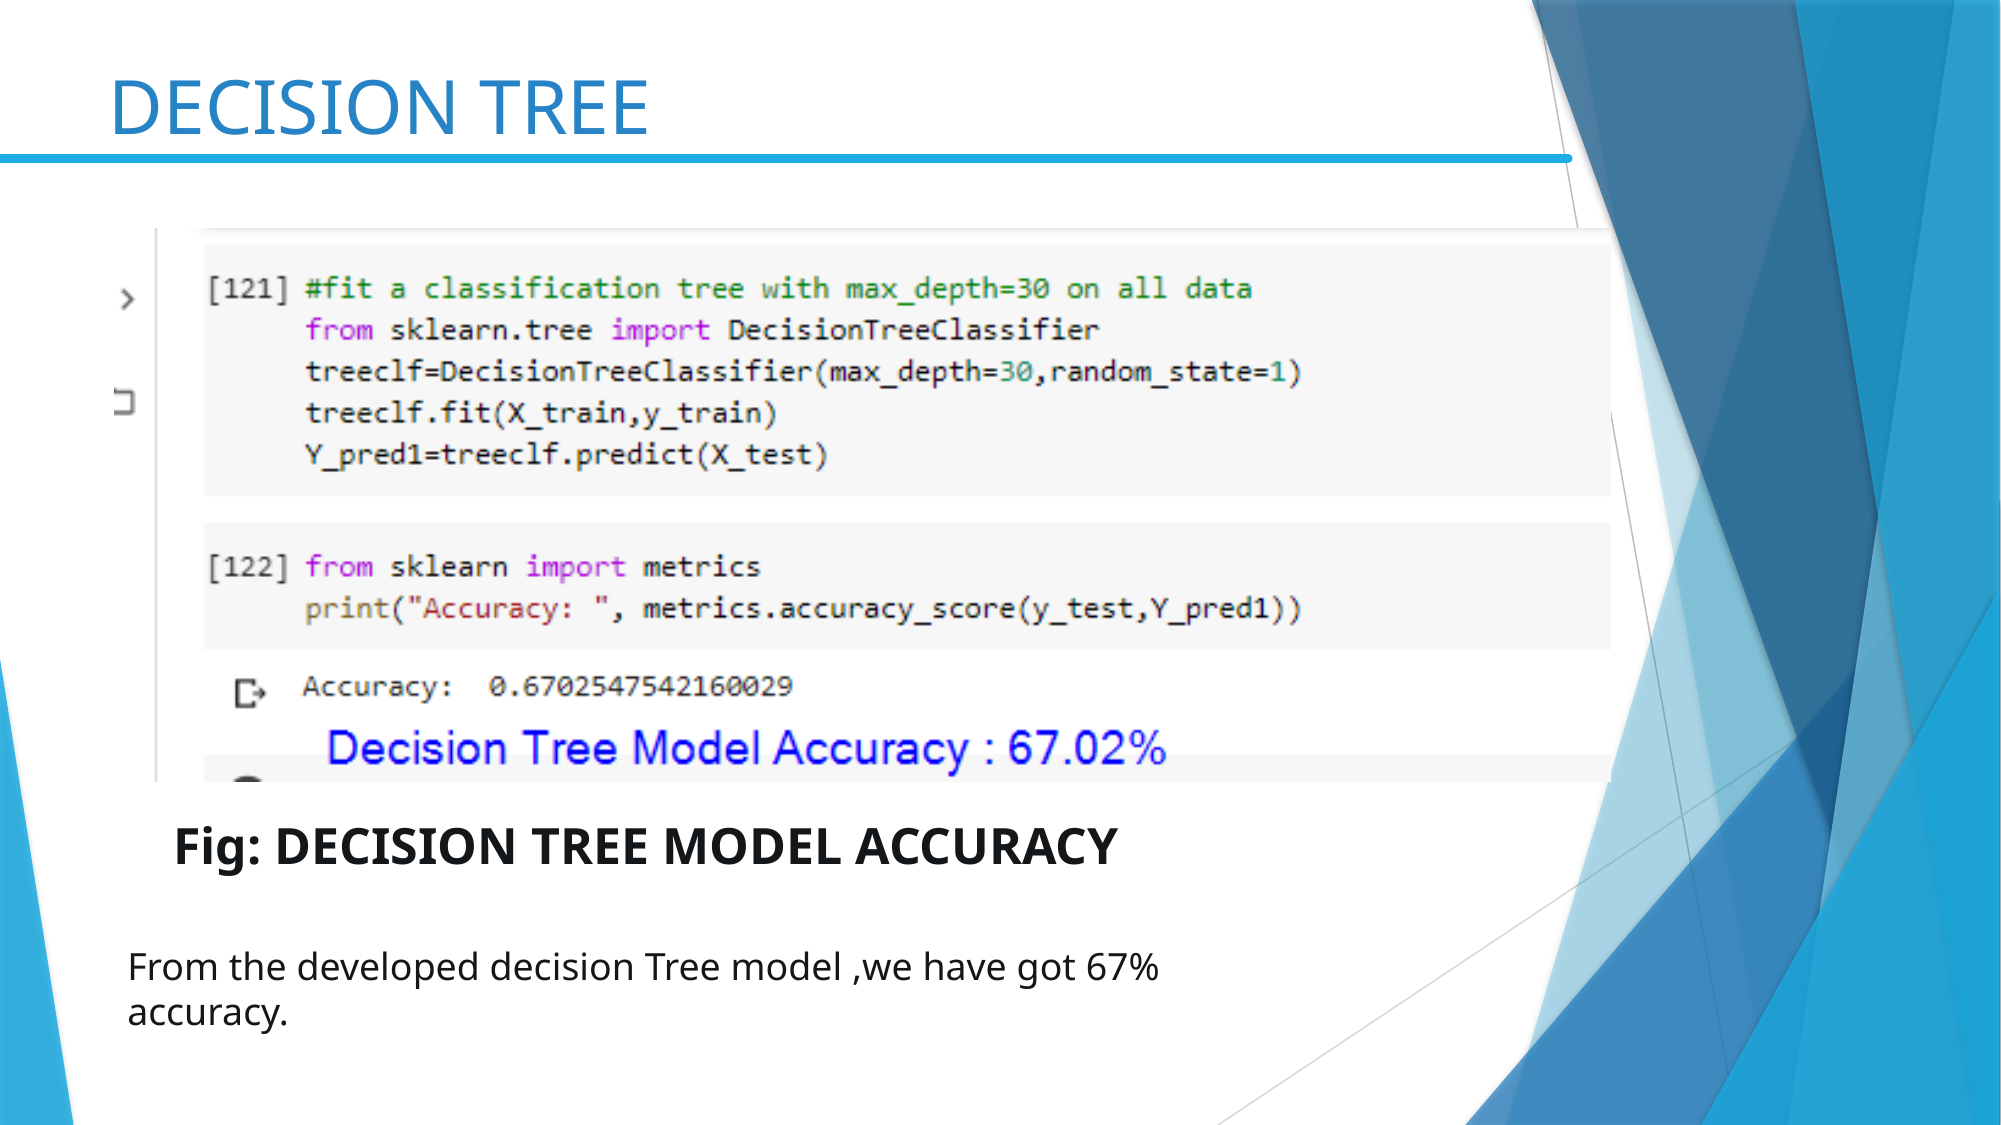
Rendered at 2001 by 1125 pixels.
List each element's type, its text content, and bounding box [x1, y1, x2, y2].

text_box Fig: DECISION TREE MODEL ACCURACY [158, 807, 1134, 883]
text_box DECISION TREE [94, 52, 667, 157]
text_box From the developed decision Tree model ,we have got 67% accuracy. [112, 935, 1313, 1040]
picture [114, 227, 1611, 783]
